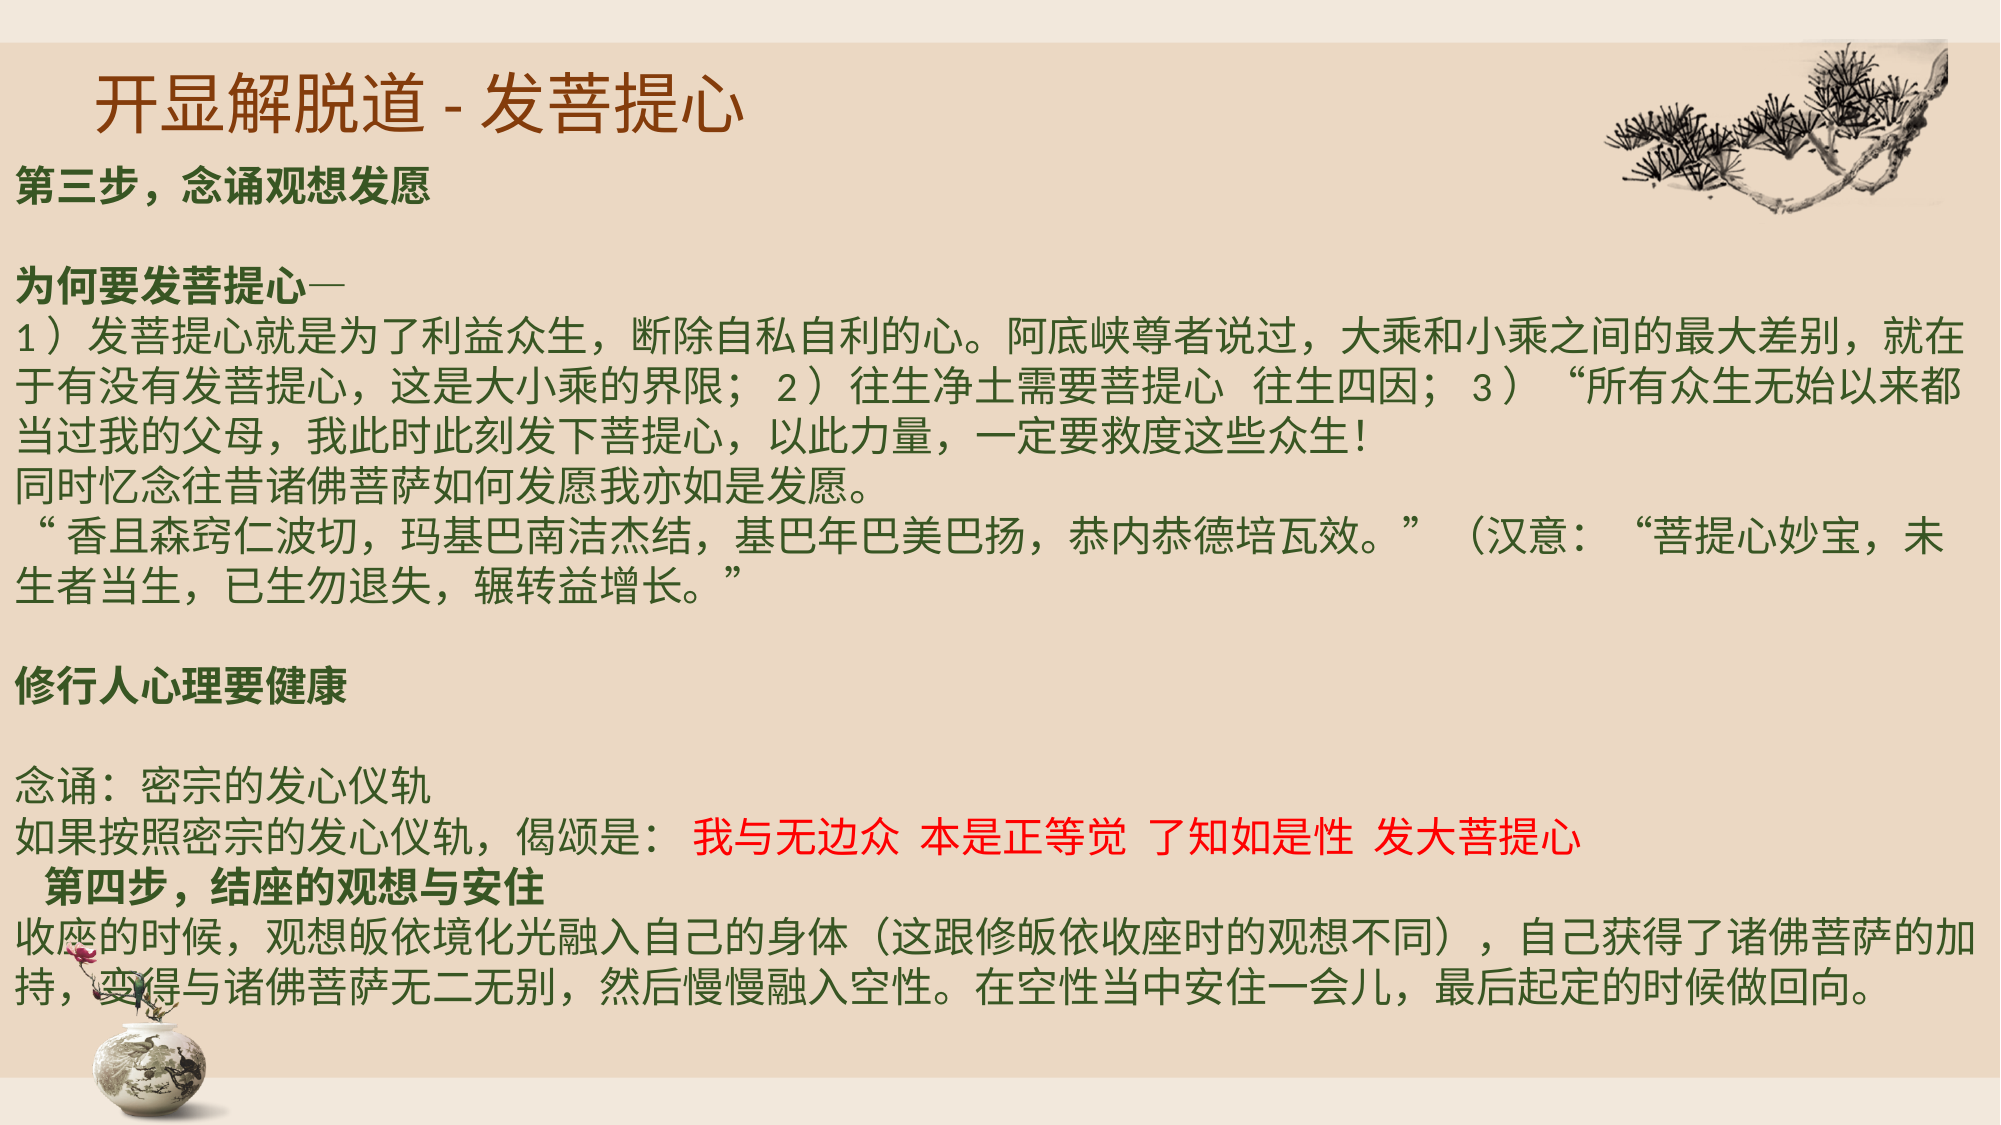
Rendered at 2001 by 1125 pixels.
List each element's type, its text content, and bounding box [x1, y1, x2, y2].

picture [1566, 39, 2000, 231]
text_box [90, 150, 1485, 202]
text_box 第三步，念诵观想发愿 为何要发菩提心— 1）发菩提心就是为了利益众生，断除自私自利的心。阿底峡尊者说过，大乘和小乘之间的最大差别，就在于有没有发菩提心，这是大小乘的界限；2）往生净土需要菩提心 往生四因；3）“所有众生无始以来都当过我的父母，我此时此刻发下菩提心，以此力量，一定要救度这些众生！ 同时忆念往昔诸佛菩萨如何发愿我亦如是发愿。 “香且森窍仁波切，玛基巴南洁杰结，基巴年巴美巴扬，恭内恭德培瓦效。”（汉意：“菩提心妙宝，未生者当生，已生勿退失，辗转益增长。” 修行人心理要健康 念诵：密宗的发心仪轨 如果按照密宗的发心仪轨，偈颂是： 我与无边众 本是正等觉 了知如是性 发大菩提心 第四步，结座的观想与安住 收座的时候，观想皈依境化光融入自己的身体（这跟修皈依收座时的观想不同），自己获得了诸佛菩萨的加持，变得与诸佛菩萨无二无别，然后慢慢融入空性。在空性当中安住一会儿，最后起定的时候做回向。 [0, 42, 2000, 1079]
picture [66, 940, 234, 1125]
text_box 开显解脱道-发菩提心 [78, 0, 1816, 150]
